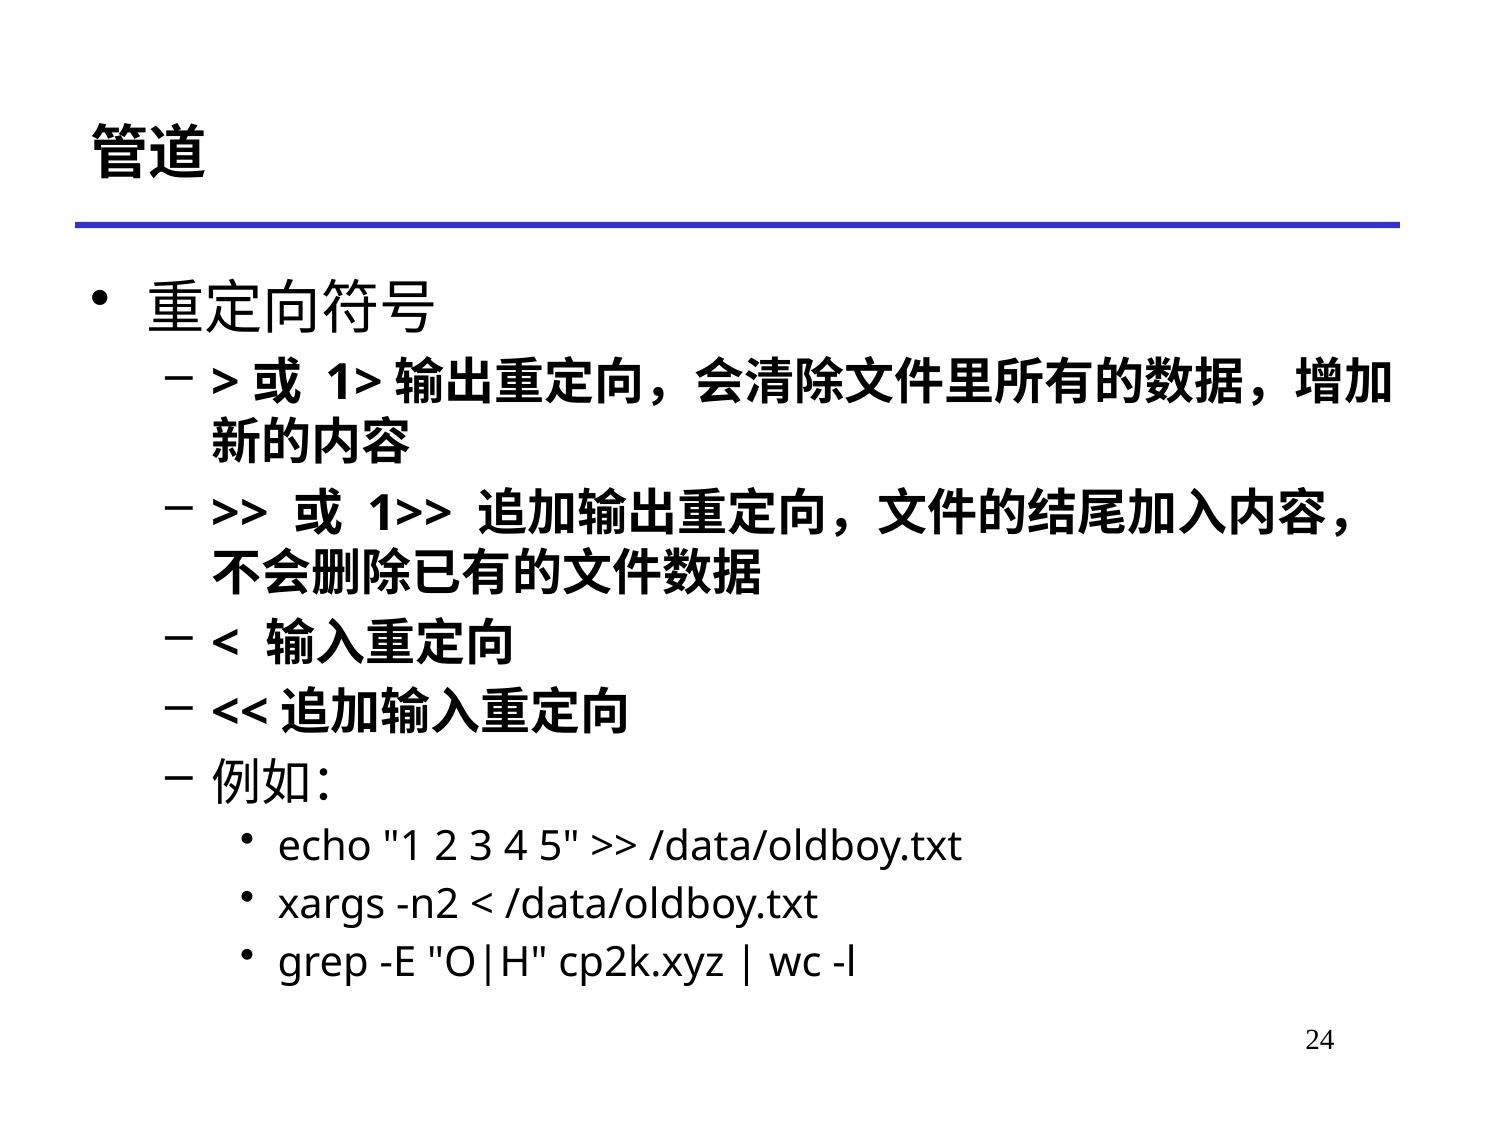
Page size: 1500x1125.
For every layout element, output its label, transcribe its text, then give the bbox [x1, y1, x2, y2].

list 重定向符号 >或 1>输出重定向，会清除文件里所有的数据，增加新的内容 >> 或 1>> 追加输出重定向，文件的结尾加入内容，不会删除已有的文件数据 < 输入重定向 <<追加输入重定向 例如： echo "1 2 3 4 5" >> /data/oldboy.txt xargs -n2 < /data/oldboy.txt grep -E "O|H" cp2k.xyz | wc -l [75, 262, 1438, 988]
slide_number 24 [1137, 1012, 1351, 1088]
title 管道 [75, 75, 1400, 225]
